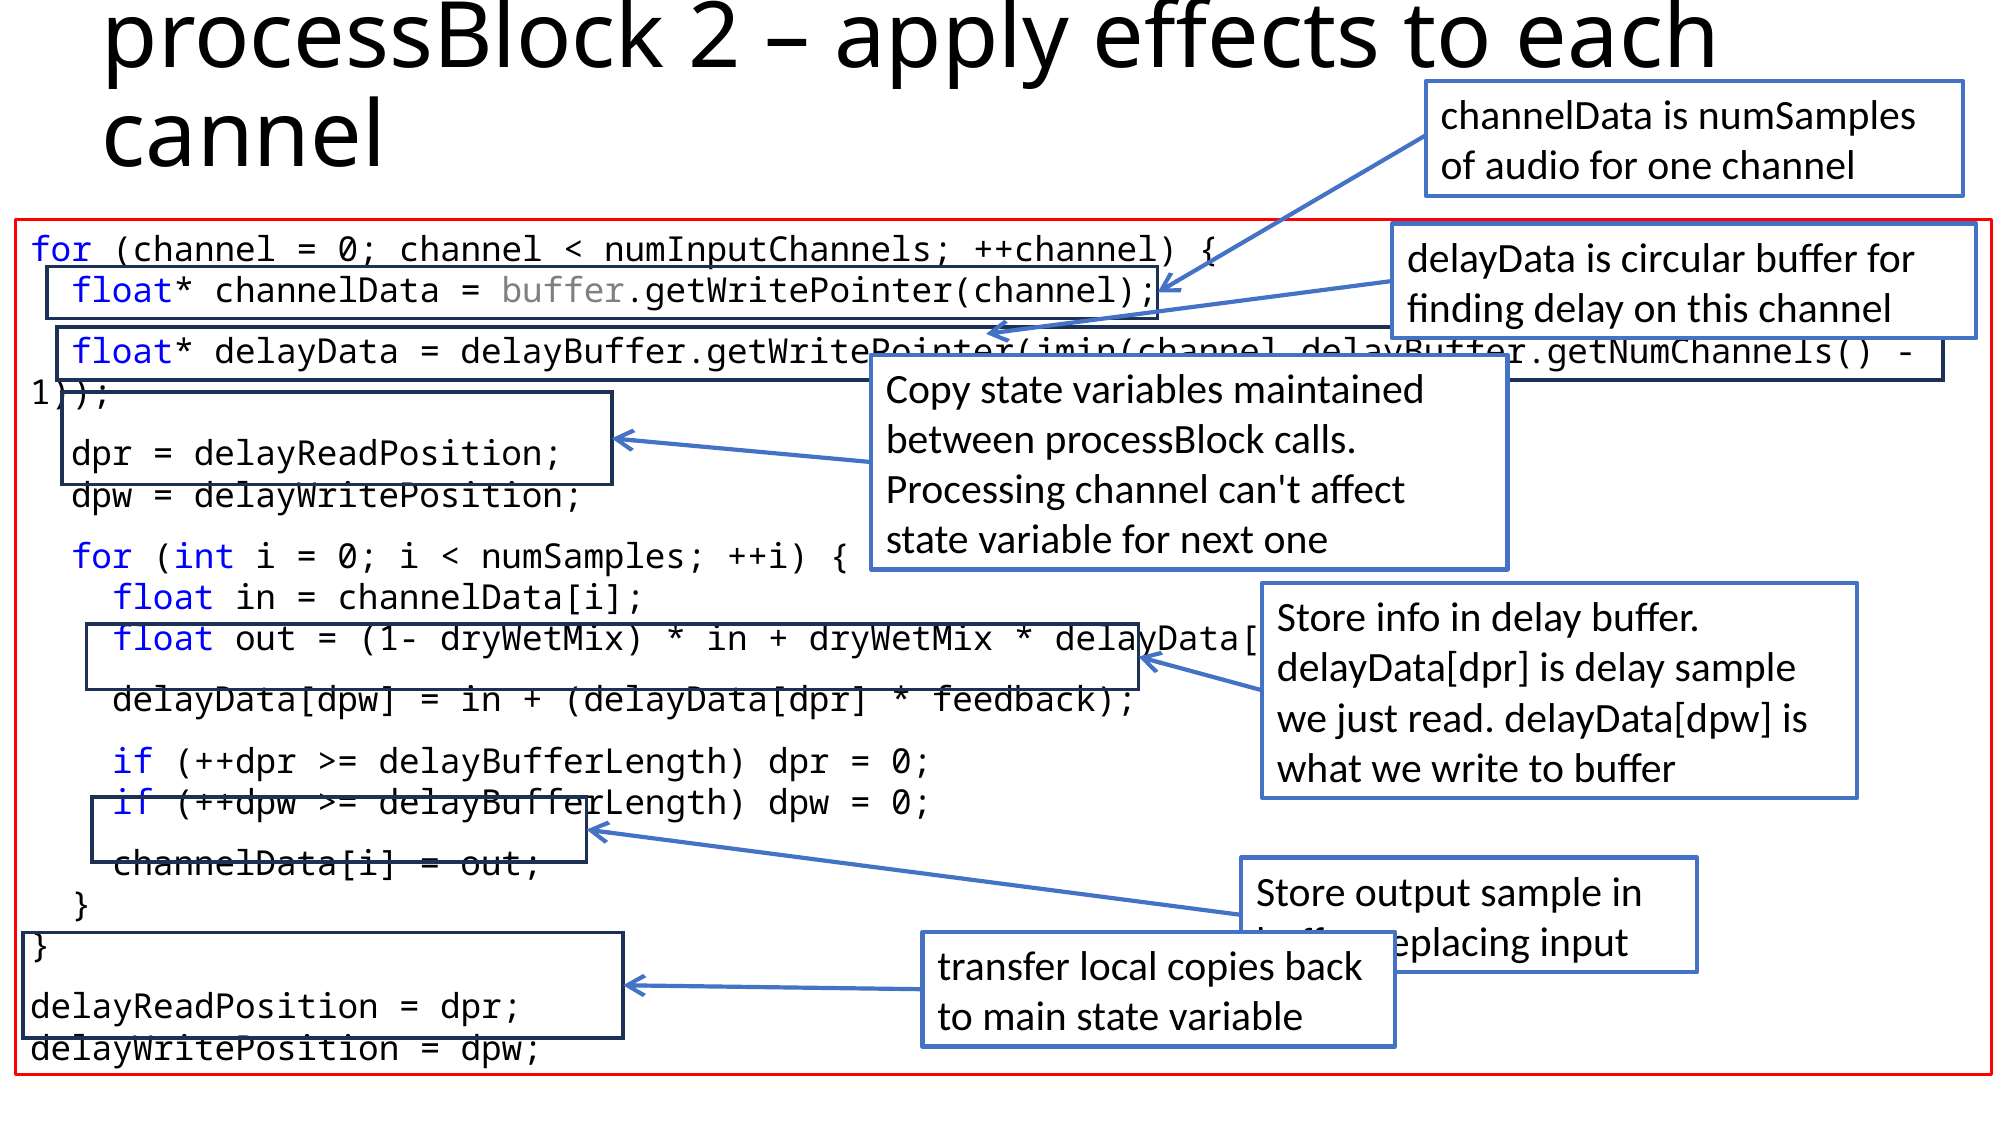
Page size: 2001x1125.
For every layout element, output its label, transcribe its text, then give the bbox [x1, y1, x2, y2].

text_box transfer local copies back to main state variable [922, 931, 1395, 1047]
text_box for (channel = 0; channel < numInputChannels; ++channel) { float* channelData = buffer.getWritePointer(channel); float* delayData = delayBuffer.getWritePointer(jmin(channel,delayBuffer.getNumChannels() -1)); dpr = delayReadPosition; dpw = delayWritePosition; for (int i = 0; i < numSamples; ++i) { float in = channelData[i]; float out = (1- dryWetMix) * in + dryWetMix * delayData[dpr]; delayData[dpw] = in + (delayData[dpr] * feedback); if (++dpr >= delayBufferLength) dpr = 0; if (++dpw >= delayBufferLength) dpw = 0; channelData[i] = out; } } delayReadPosition = dpr; delayWritePosition = dpw; [15, 219, 1992, 1075]
text_box channelData is numSamples of audio for one channel [1425, 80, 1963, 196]
text_box [61, 391, 613, 486]
text_box Store output sample in buffer, replacing input [1241, 857, 1698, 973]
text_box delayData is circular buffer for finding delay on this channel [1392, 223, 1977, 339]
text_box [56, 326, 1944, 381]
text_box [1157, 135, 1426, 293]
text_box Copy state variables maintained between processBlock calls. Processing channel can't affect state variable for next one [871, 354, 1508, 570]
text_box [1138, 656, 1263, 692]
text_box [46, 265, 1157, 319]
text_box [611, 438, 871, 464]
title processBlock 2 – apply effects to each cannel [86, 0, 1848, 174]
text_box [86, 623, 1140, 691]
text_box [91, 796, 588, 863]
text_box [22, 931, 624, 1039]
text_box Store info in delay buffer. delayData[dpr] is delay sample we just read. delayData[dpw] is what we write to buffer [1262, 582, 1858, 798]
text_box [986, 281, 1393, 334]
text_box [586, 829, 1242, 916]
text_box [623, 985, 923, 990]
